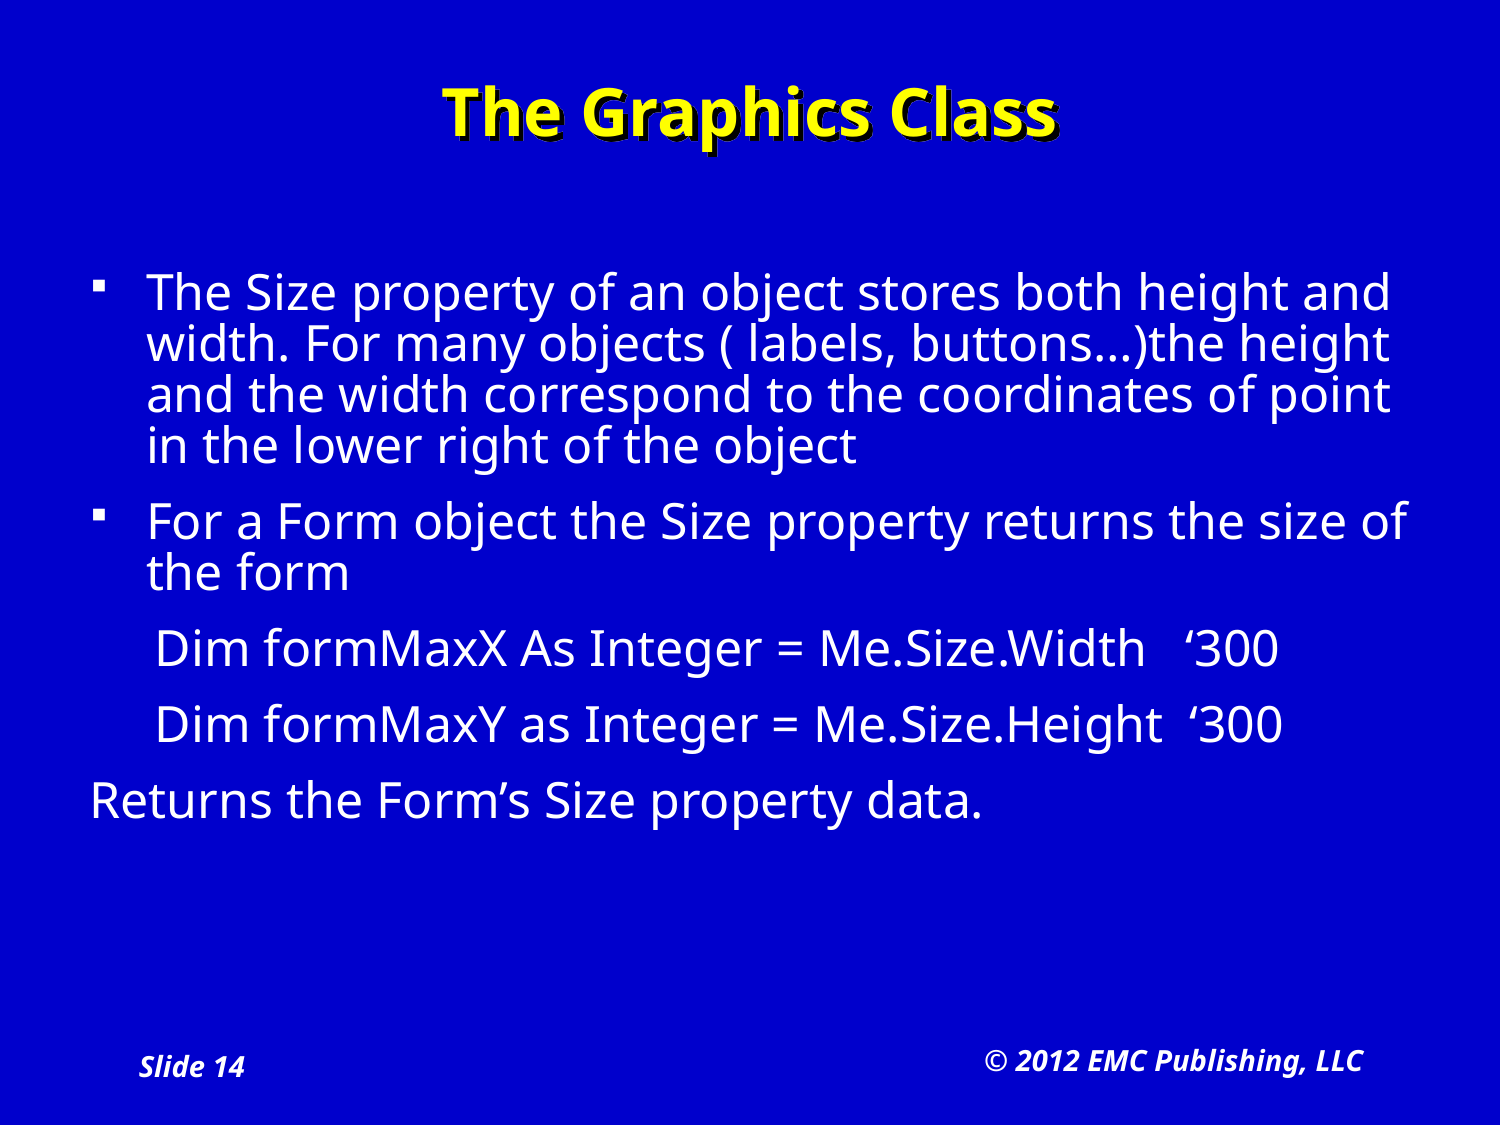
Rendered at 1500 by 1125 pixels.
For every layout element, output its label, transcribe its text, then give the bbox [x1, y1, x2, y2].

list The Size property of an object stores both height and width. For many objects ( labels, buttons…)the height and the width correspond to the coordinates of point in the lower right of the object For a Form object the Size property returns the size of the form Dim formMaxX As Integer = Me.Size.Width ‘300 Dim formMaxY as Integer = Me.Size.Height ‘300 Returns the Form’s Size property data. [75, 262, 1425, 1005]
title The Graphics Class [112, 62, 1388, 262]
footer © 2012 EMC Publishing, LLC [885, 1037, 1379, 1091]
slide_number Slide 14 [123, 1040, 474, 1091]
